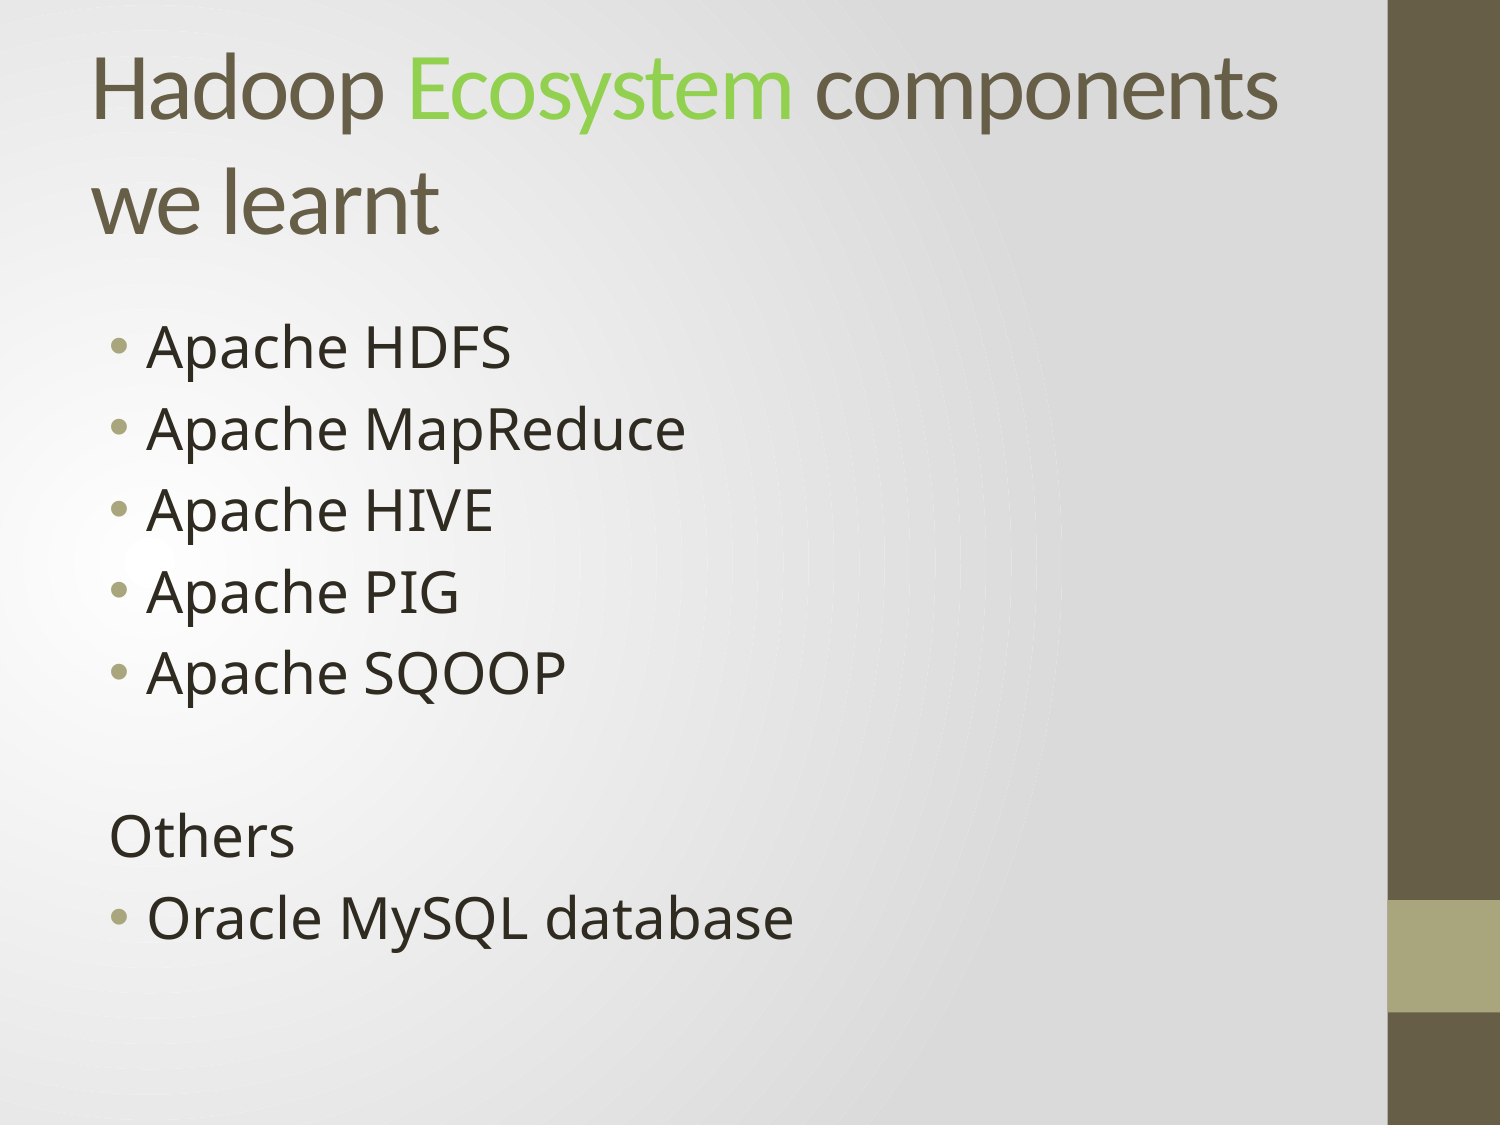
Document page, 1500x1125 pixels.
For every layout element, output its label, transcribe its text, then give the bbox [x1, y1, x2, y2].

title Hadoop Ecosystem components we learnt [75, 45, 1325, 233]
list Apache HDFS Apache MapReduce Apache HIVE Apache PIG Apache SQOOP Others Oracle MySQL database [75, 302, 1325, 1050]
